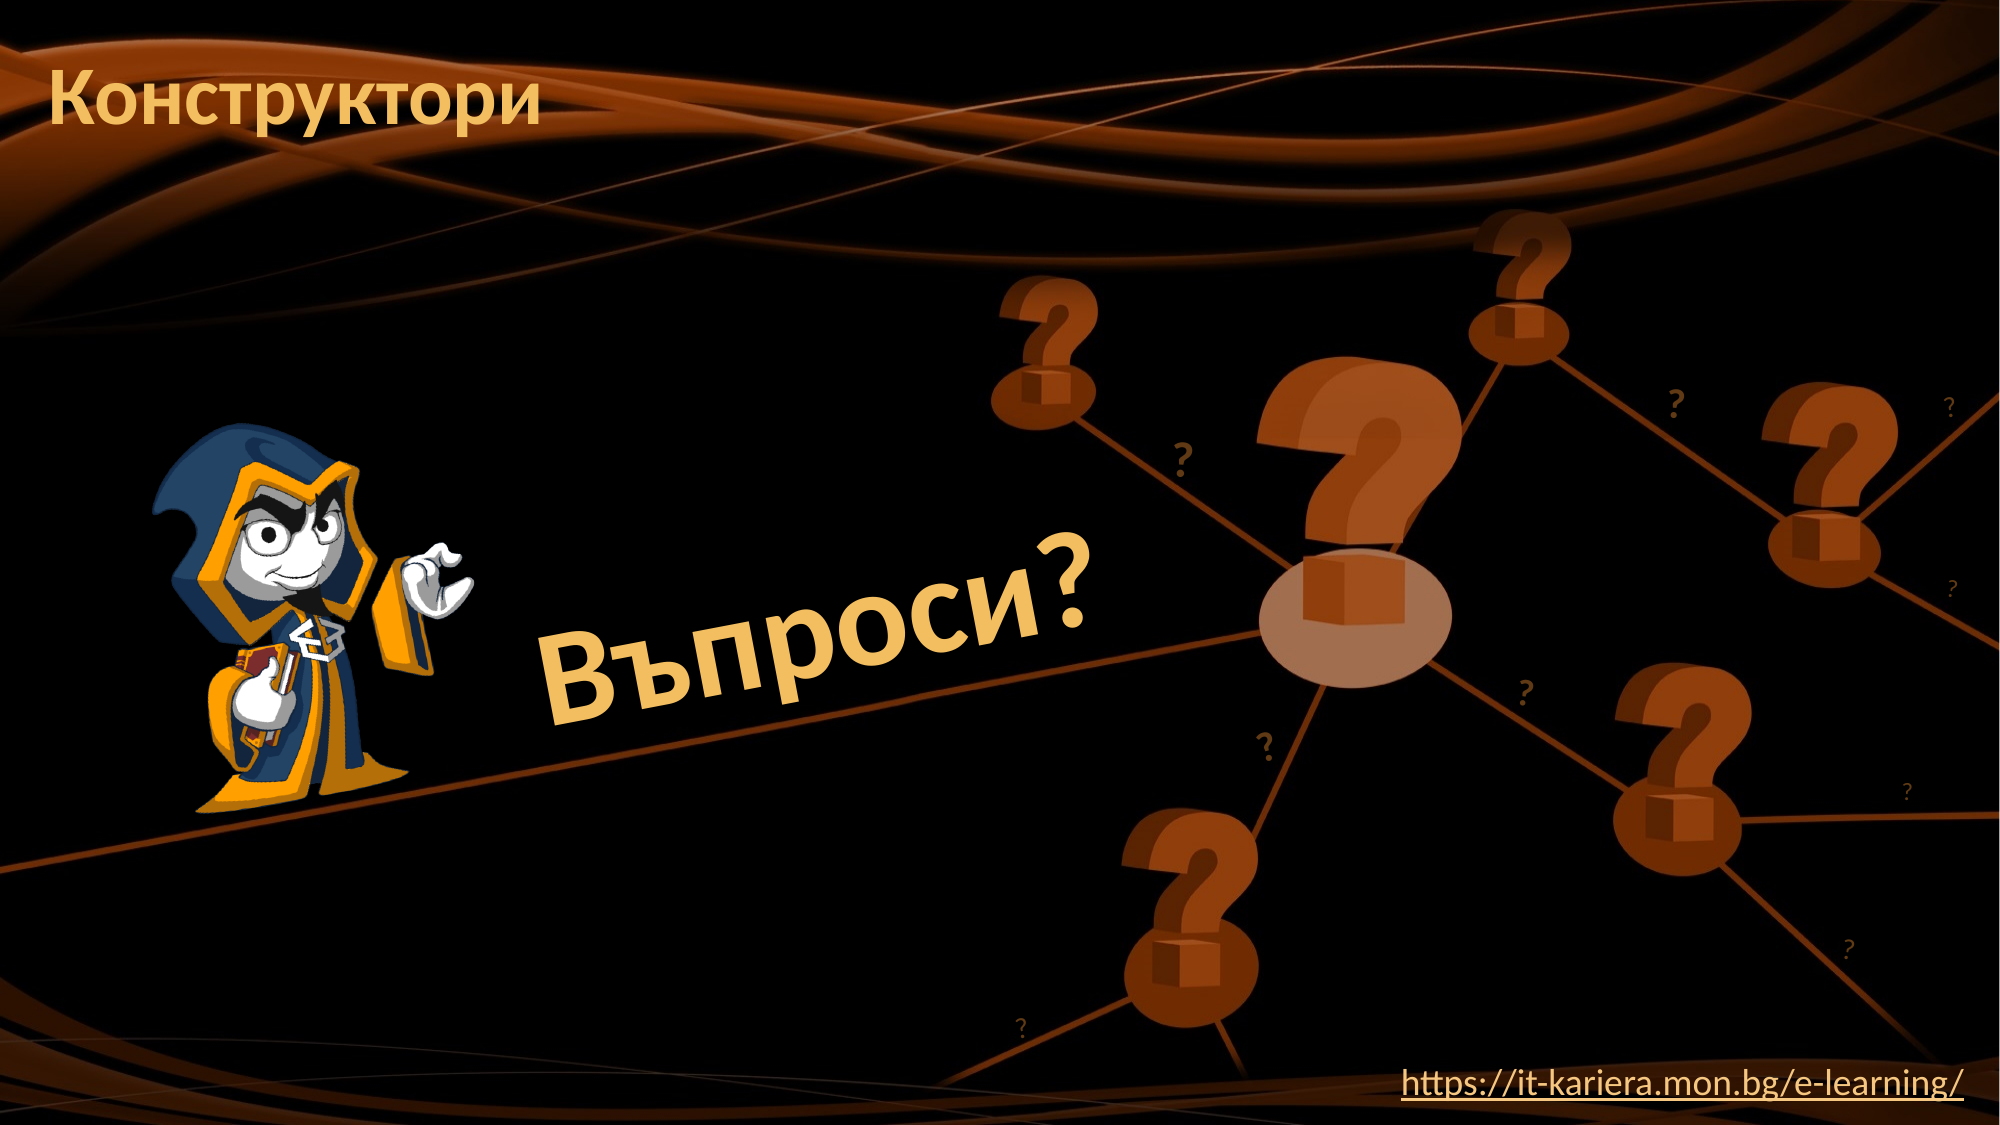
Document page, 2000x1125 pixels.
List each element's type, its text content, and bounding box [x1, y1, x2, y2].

picture [0, 0, 2000, 1125]
list https://it-kariera.mon.bg/e-learning/ [250, 1050, 1971, 1110]
title Конструктори [30, 6, 1971, 189]
